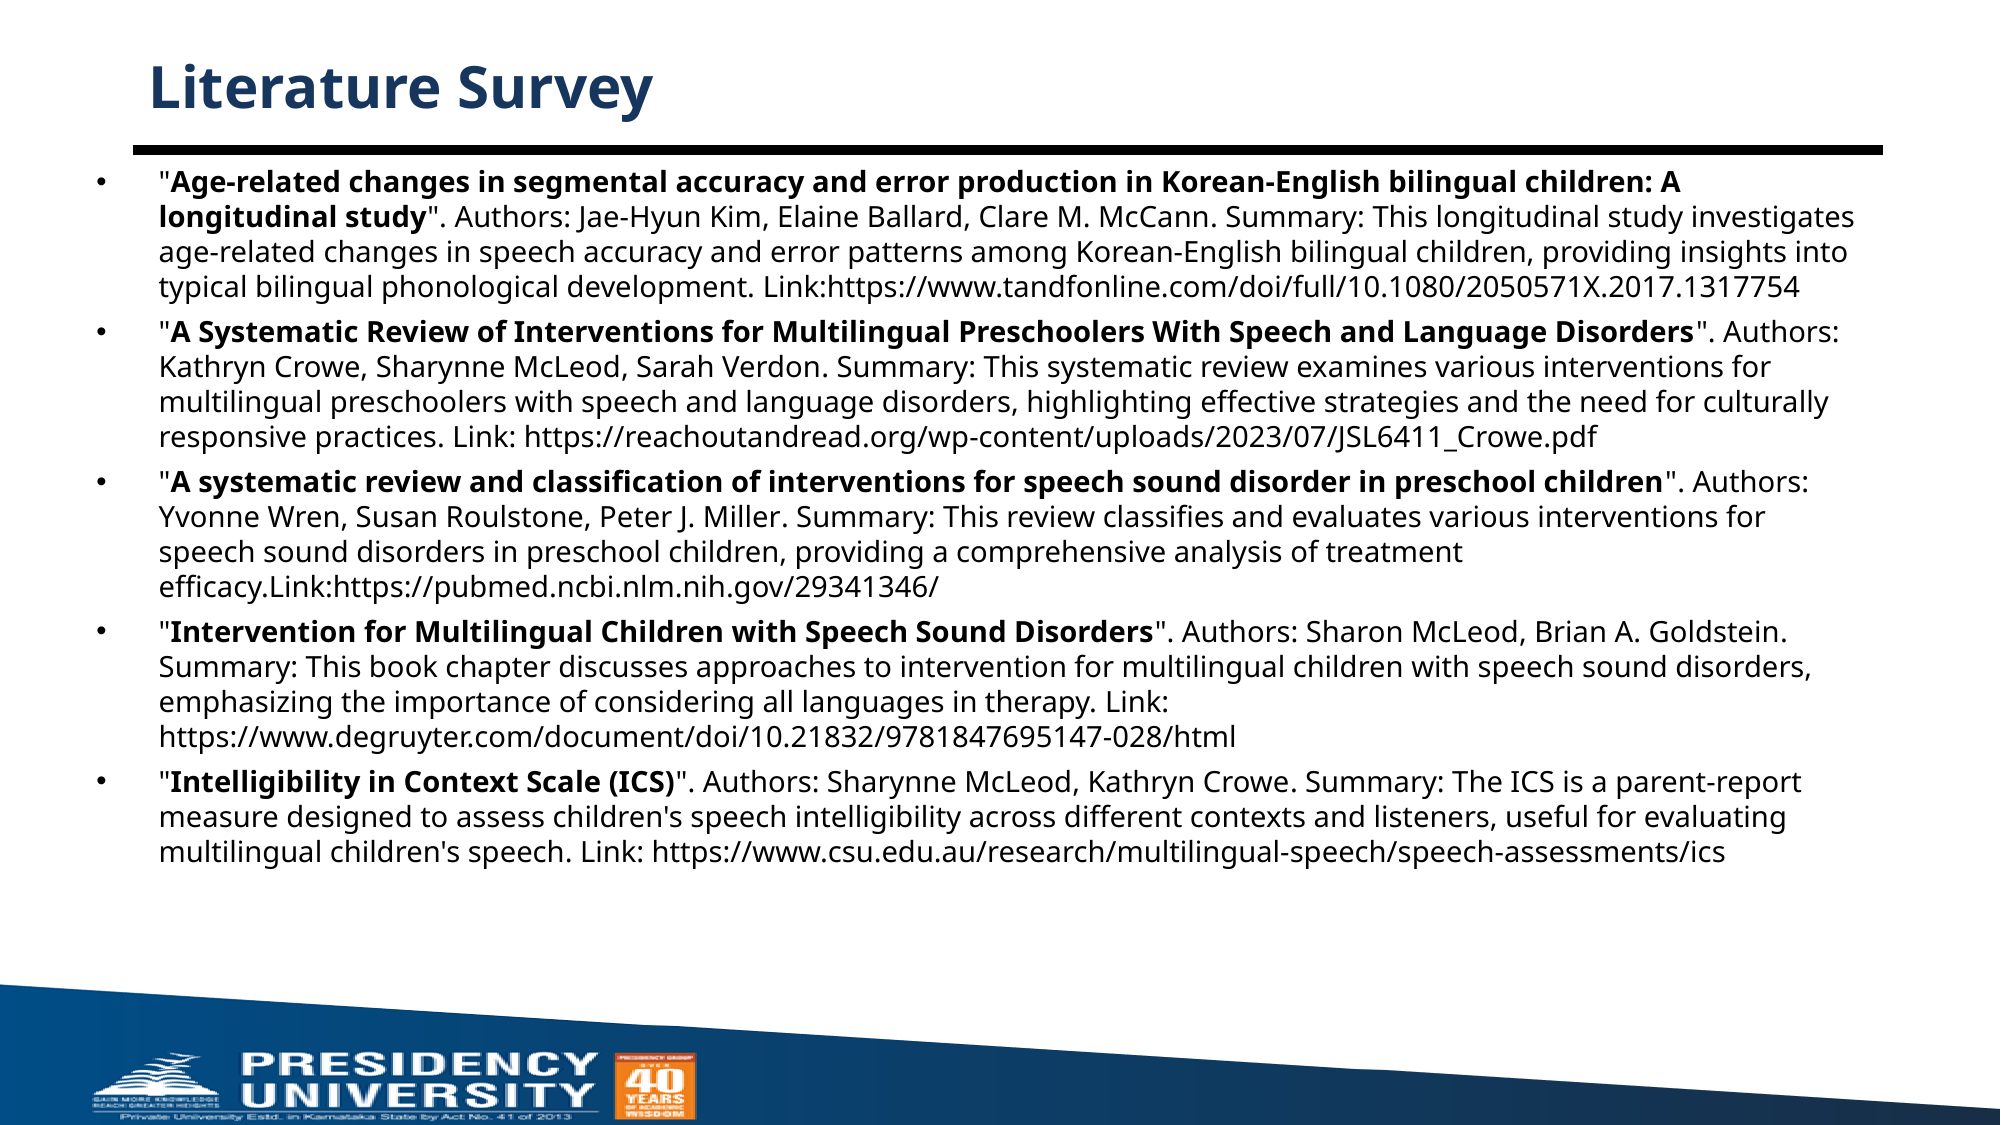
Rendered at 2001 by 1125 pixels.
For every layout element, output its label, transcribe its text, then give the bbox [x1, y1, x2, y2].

picture [0, 982, 2000, 1125]
title Literature Survey [133, 45, 1884, 125]
list "Age-related changes in segmental accuracy and error production in Korean-English bilingual children: A longitudinal study". Authors: Jae-Hyun Kim, Elaine Ballard, Clare M. McCann. Summary: This longitudinal study investigates age-related changes in speech accuracy and error patterns among Korean-English bilingual children, providing insights into typical bilingual phonological development. Link:https://www.tandfonline.com/doi/full/10.1080/2050571X.2017.1317754 "A Systematic Review of Interventions for Multilingual Preschoolers With Speech and Language Disorders". Authors: Kathryn Crowe, Sharynne McLeod, Sarah Verdon. Summary: This systematic review examines various interventions for multilingual preschoolers with speech and language disorders, highlighting effective strategies and the need for culturally responsive practices. Link: https://reachoutandread.org/wp-content/uploads/2023/07/JSL6411_Crowe.pdf "A systematic review and classification of interventions for speech sound disorder in preschool children". Authors: Yvonne Wren, Susan Roulstone, Peter J. Miller. Summary: This review classifies and evaluates various interventions for speech sound disorders in preschool children, providing a comprehensive analysis of treatment efficacy.Link:https://pubmed.ncbi.nlm.nih.gov/29341346/ "Intervention for Multilingual Children with Speech Sound Disorders". Authors: Sharon McLeod, Brian A. Goldstein. Summary: This book chapter discusses approaches to intervention for multilingual children with speech sound disorders, emphasizing the importance of considering all languages in therapy. Link: https://www.degruyter.com/document/doi/10.21832/9781847695147-028/html "Intelligibility in Context Scale (ICS)". Authors: Sharynne McLeod, Kathryn Crowe. Summary: The ICS is a parent-report measure designed to assess children's speech intelligibility across different contexts and listeners, useful for evaluating multilingual children's speech. Link: https://www.csu.edu.au/research/multilingual-speech/speech-assessments/ics [68, 156, 1884, 1081]
